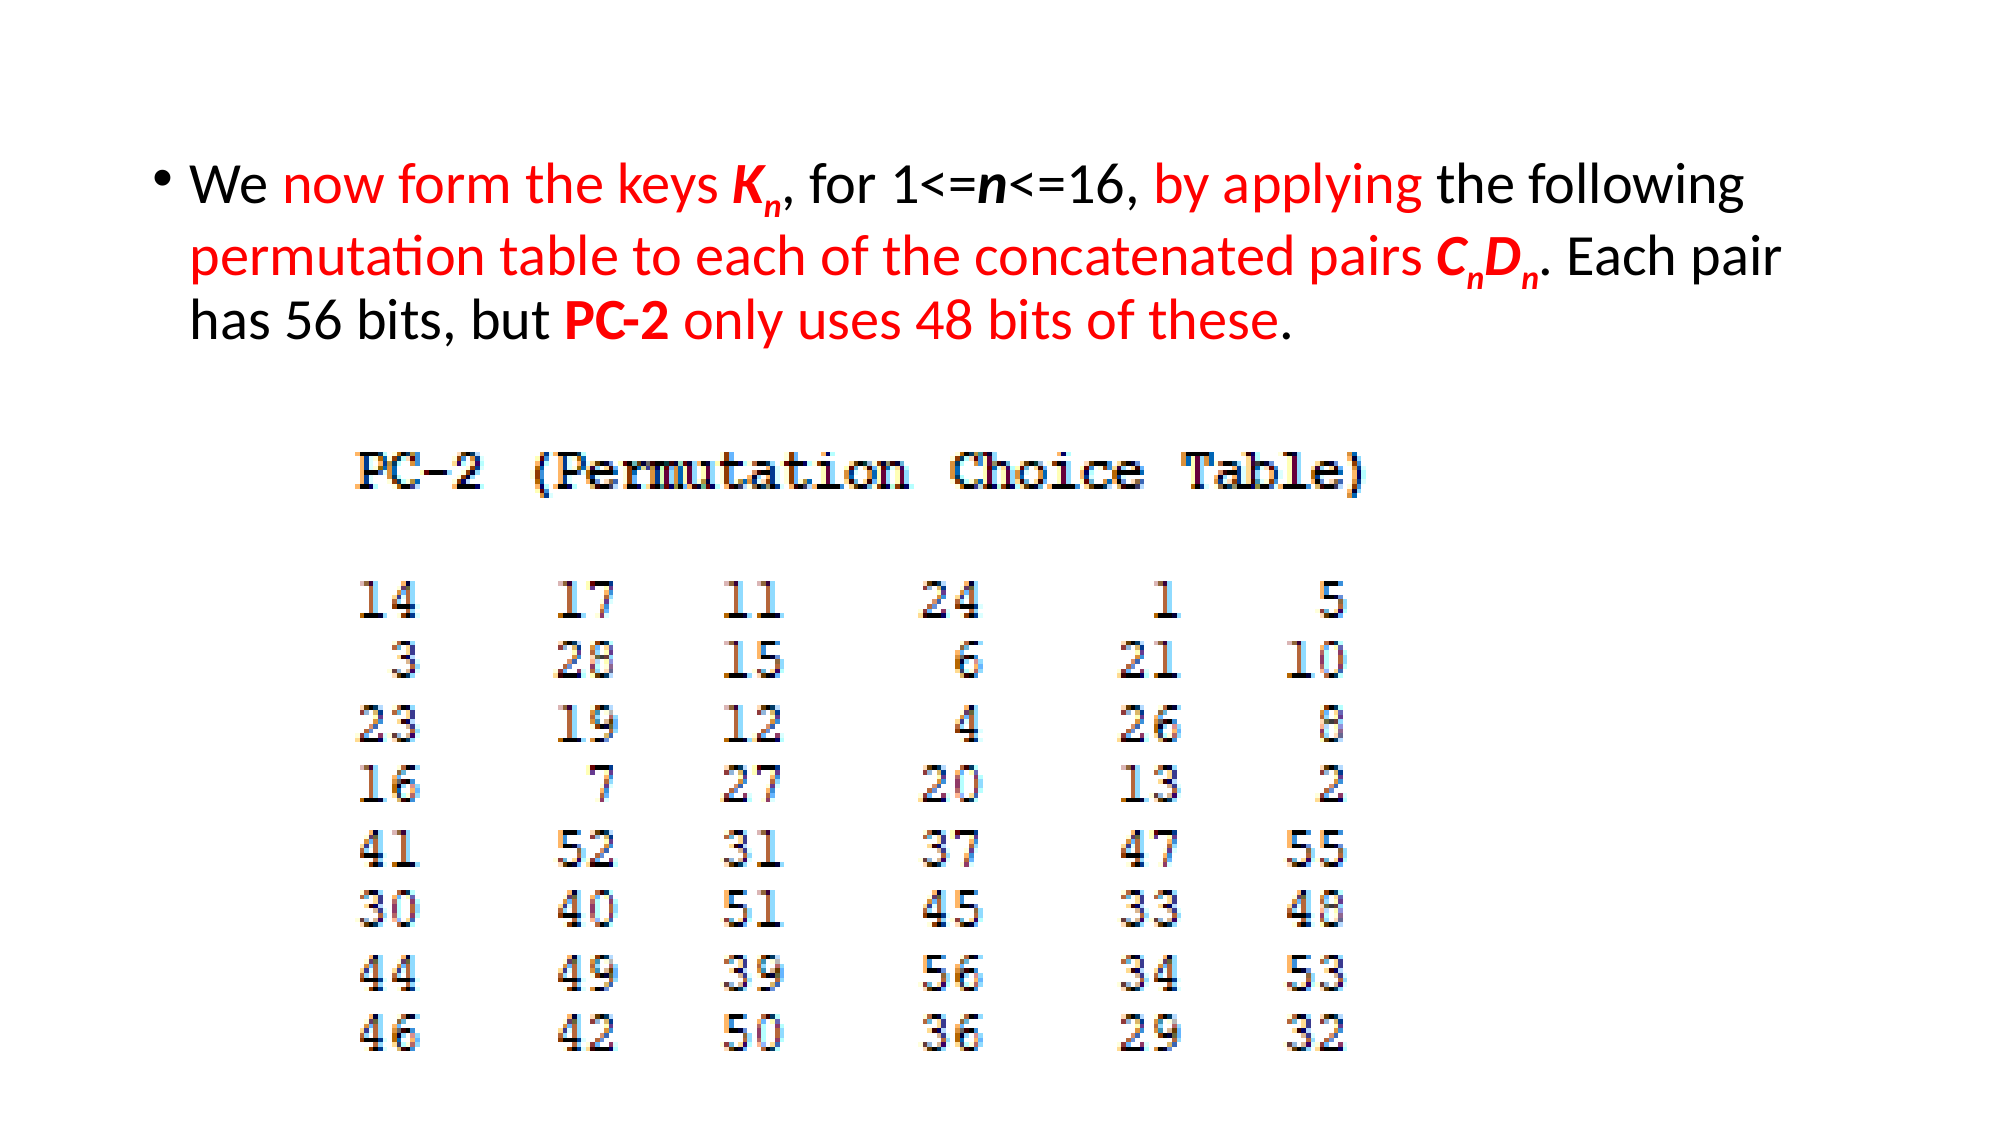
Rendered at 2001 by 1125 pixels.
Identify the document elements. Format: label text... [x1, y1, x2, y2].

list We now form the keys Kn, for 1<=n<=16, by applying the following permutation table to each of the concatenated pairs CnDn. Each pair has 56 bits, but PC-2 only uses 48 bits of these. [137, 138, 1863, 1014]
picture [277, 360, 1408, 1099]
